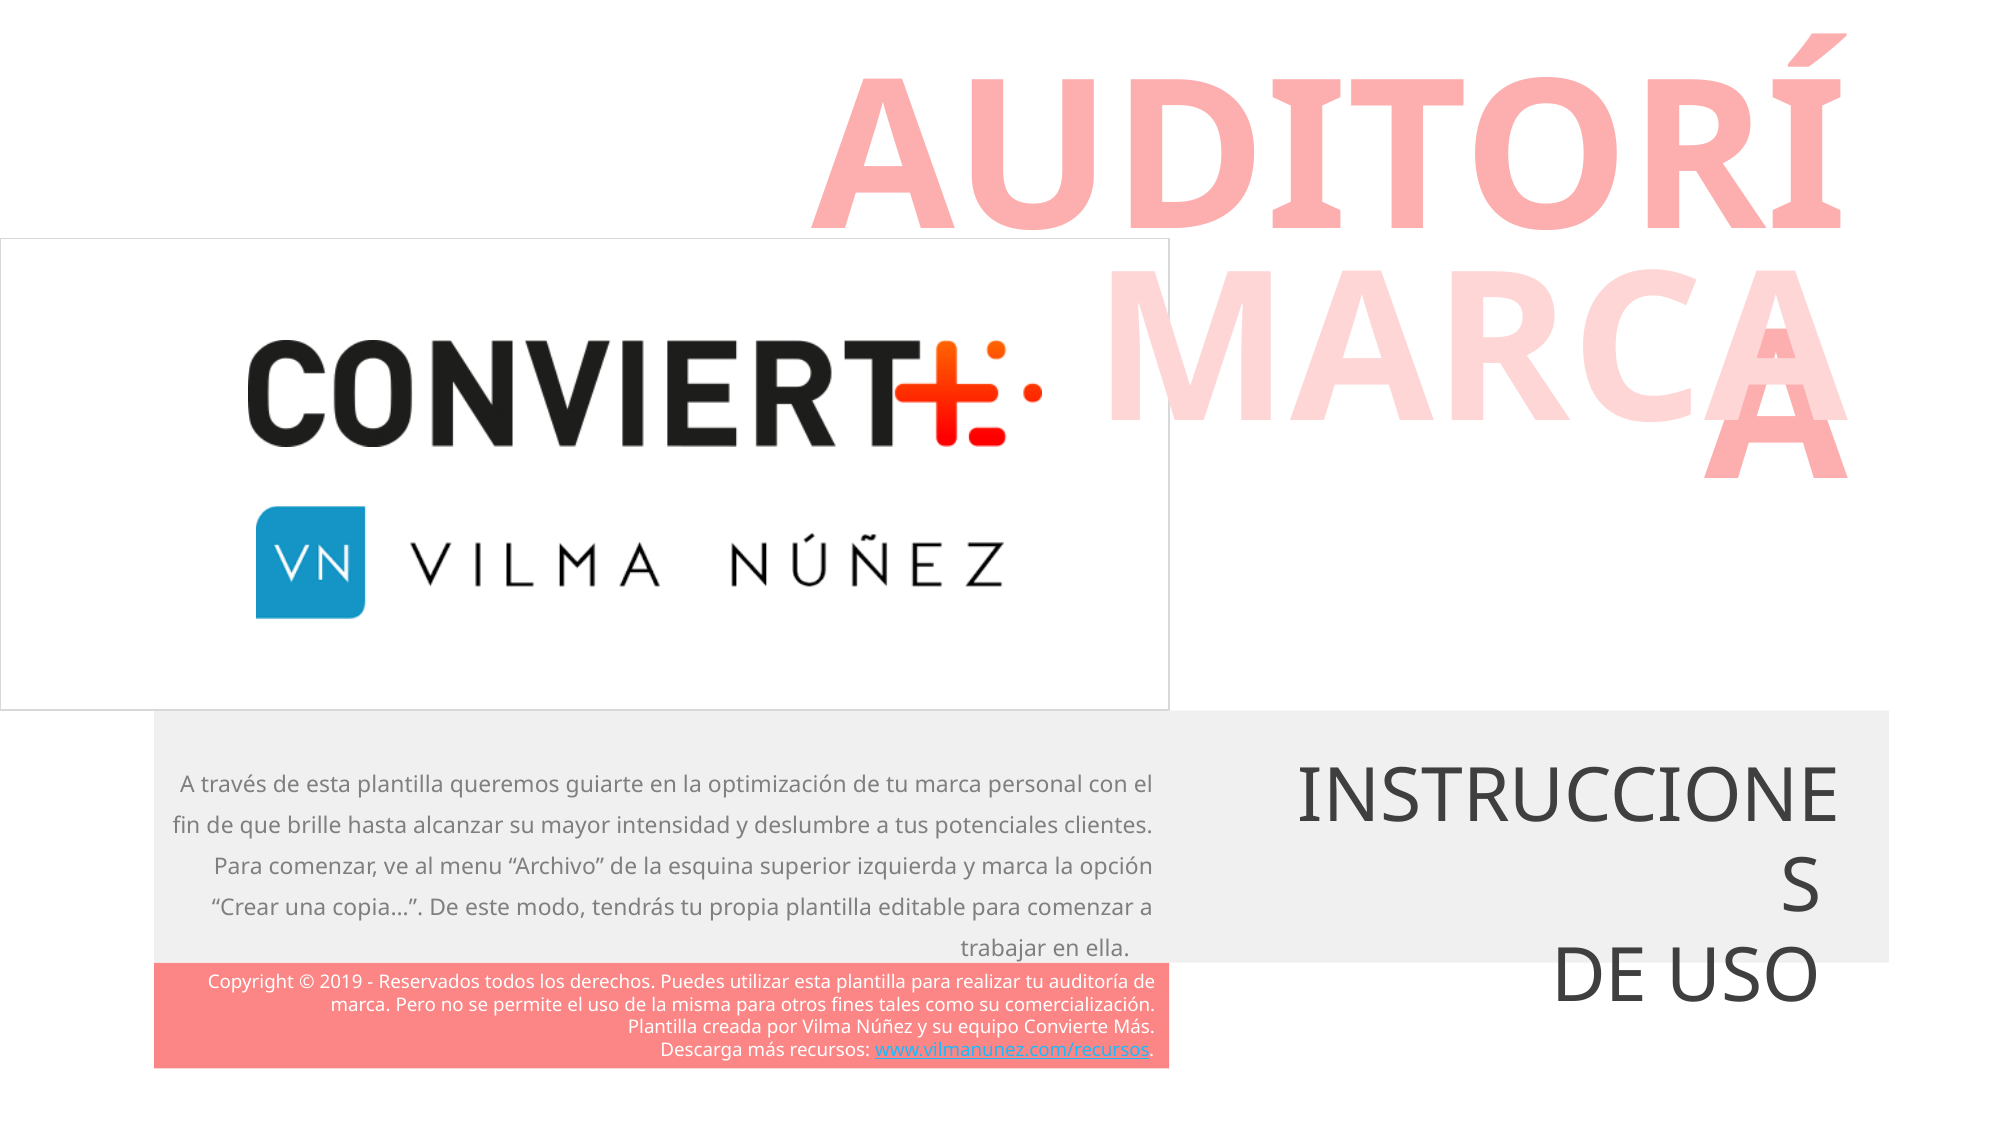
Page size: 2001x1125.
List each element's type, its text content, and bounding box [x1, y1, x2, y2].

text_box A través de esta plantilla queremos guiarte en la optimización de tu marca personal con el fin de que brille hasta alcanzar su mayor intensidad y deslumbre a tus potenciales clientes. Para comenzar, ve al menu “Archivo” de la esquina superior izquierda y marca la opción “Crear una copia…”. De este modo, tendrás tu propia plantilla editable para comenzar a trabajar en ella. [154, 748, 1170, 926]
text_box [154, 710, 1889, 963]
picture [0, 239, 1170, 711]
text_box Copyright © 2019 - Reservados todos los derechos. Puedes utilizar esta plantilla para realizar tu auditoría de marca. Pero no se permite el uso de la misma para otros fines tales como su comercialización. Plantilla creada por Vilma Núñez y su equipo Convierte Más. Descarga más recursos: www.vilmanunez.com/recursos. [154, 962, 1170, 1069]
text_box MARCA [702, 205, 1863, 569]
text_box AUDITORÍA [702, 12, 1863, 205]
text_box INSTRUCCIONES DE USO [1274, 739, 1856, 1027]
